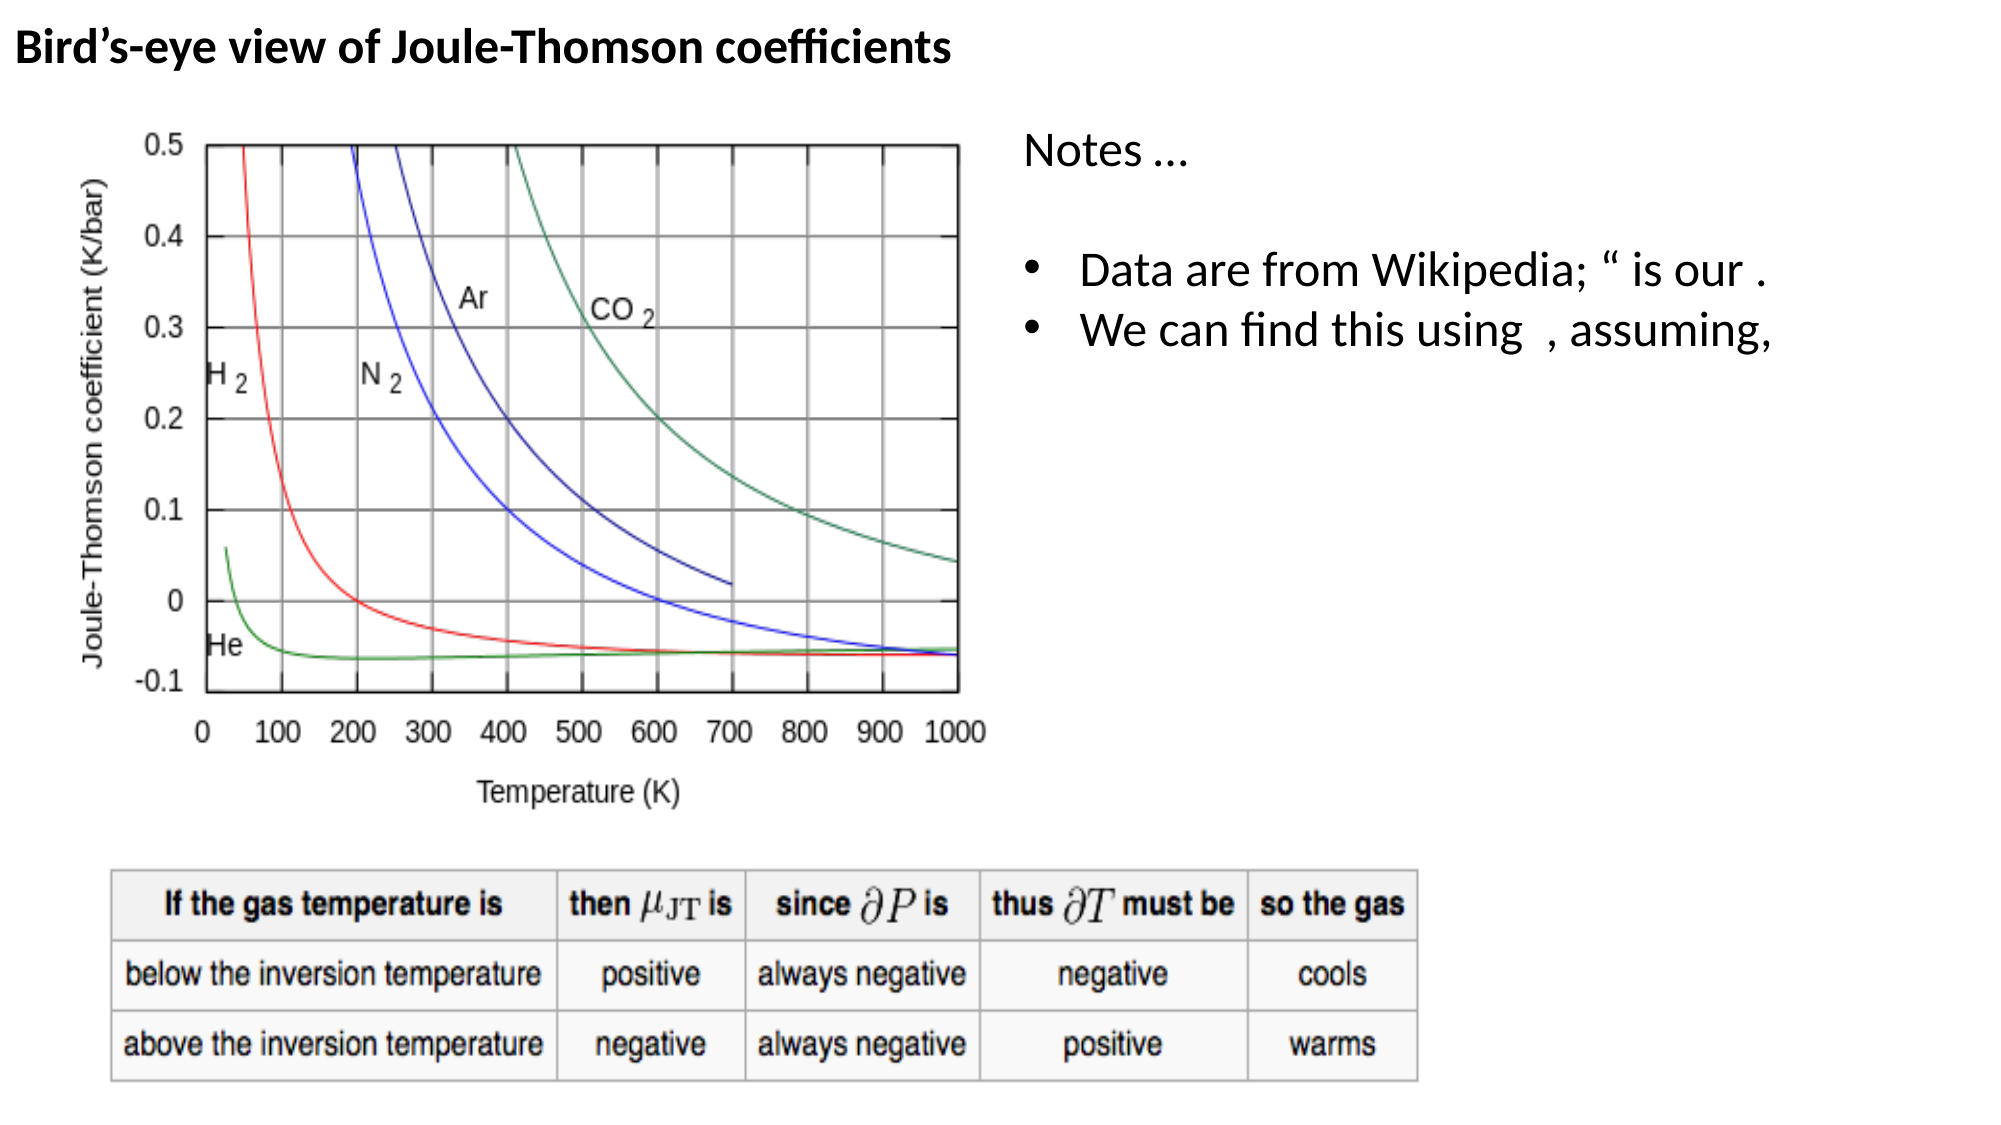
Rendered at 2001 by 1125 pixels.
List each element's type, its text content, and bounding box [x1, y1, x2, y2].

picture [27, 109, 992, 821]
picture [92, 848, 1440, 1102]
text_box Bird’s-eye view of Joule-Thomson coefficients [0, 6, 1932, 81]
